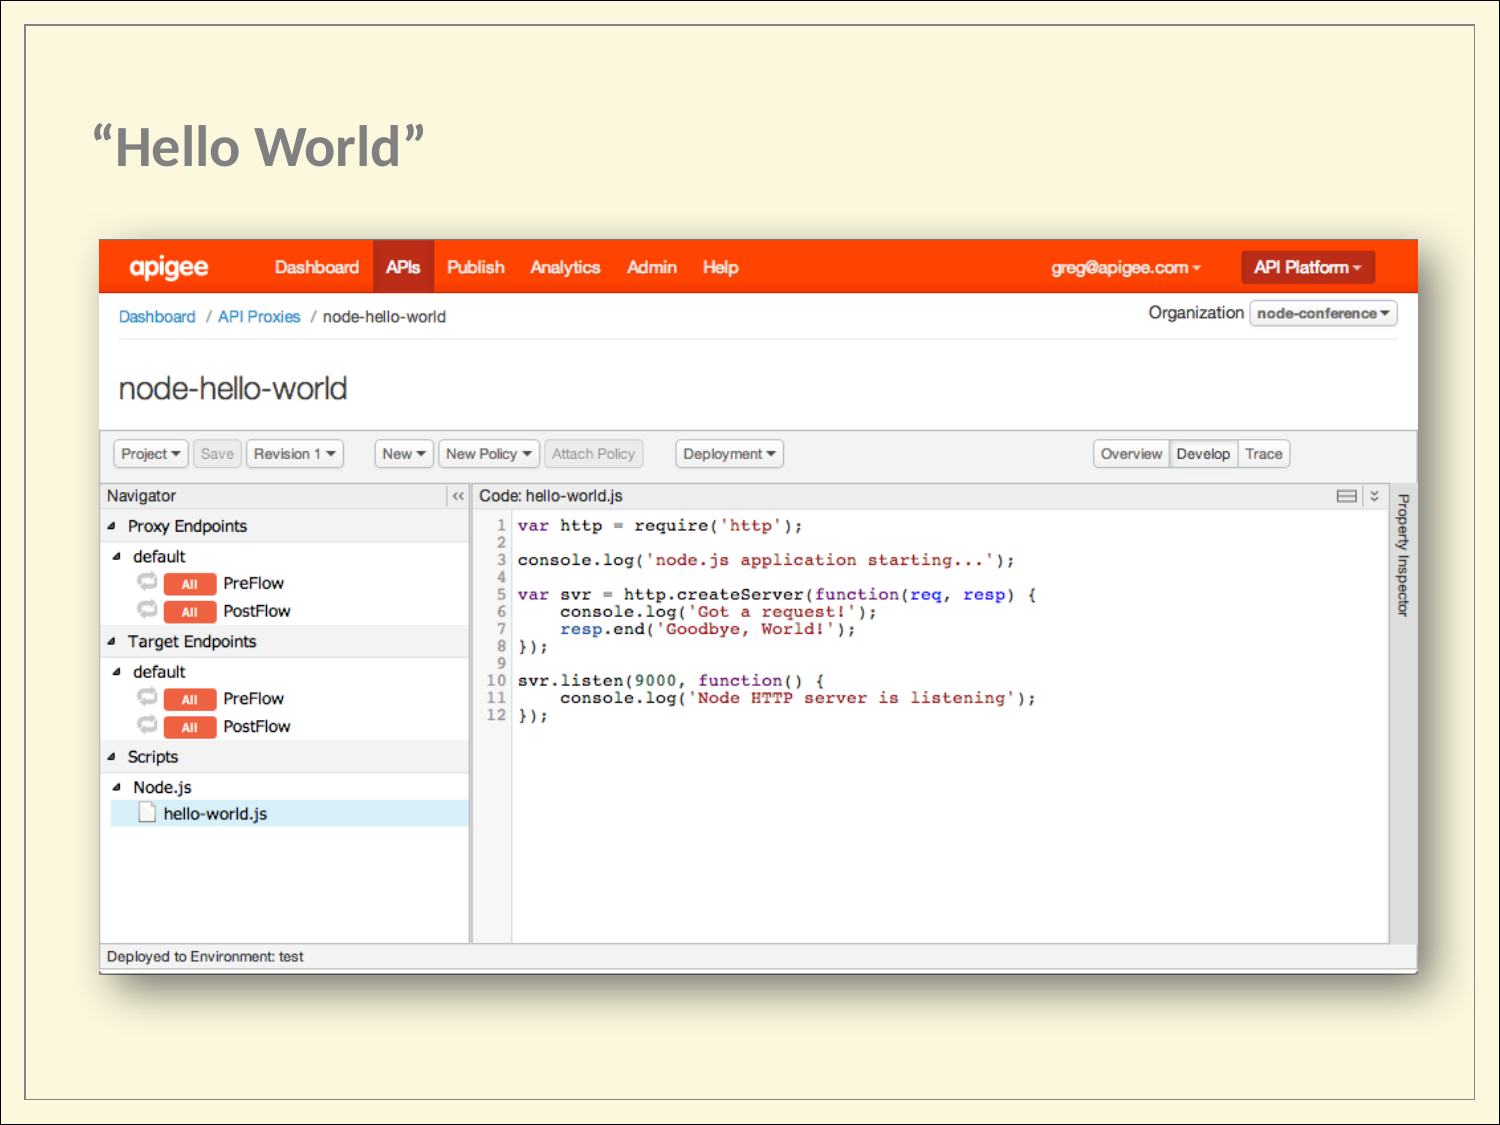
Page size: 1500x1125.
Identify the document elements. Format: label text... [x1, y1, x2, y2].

picture [99, 239, 1419, 976]
text_box “Hello World” [74, 100, 1425, 186]
